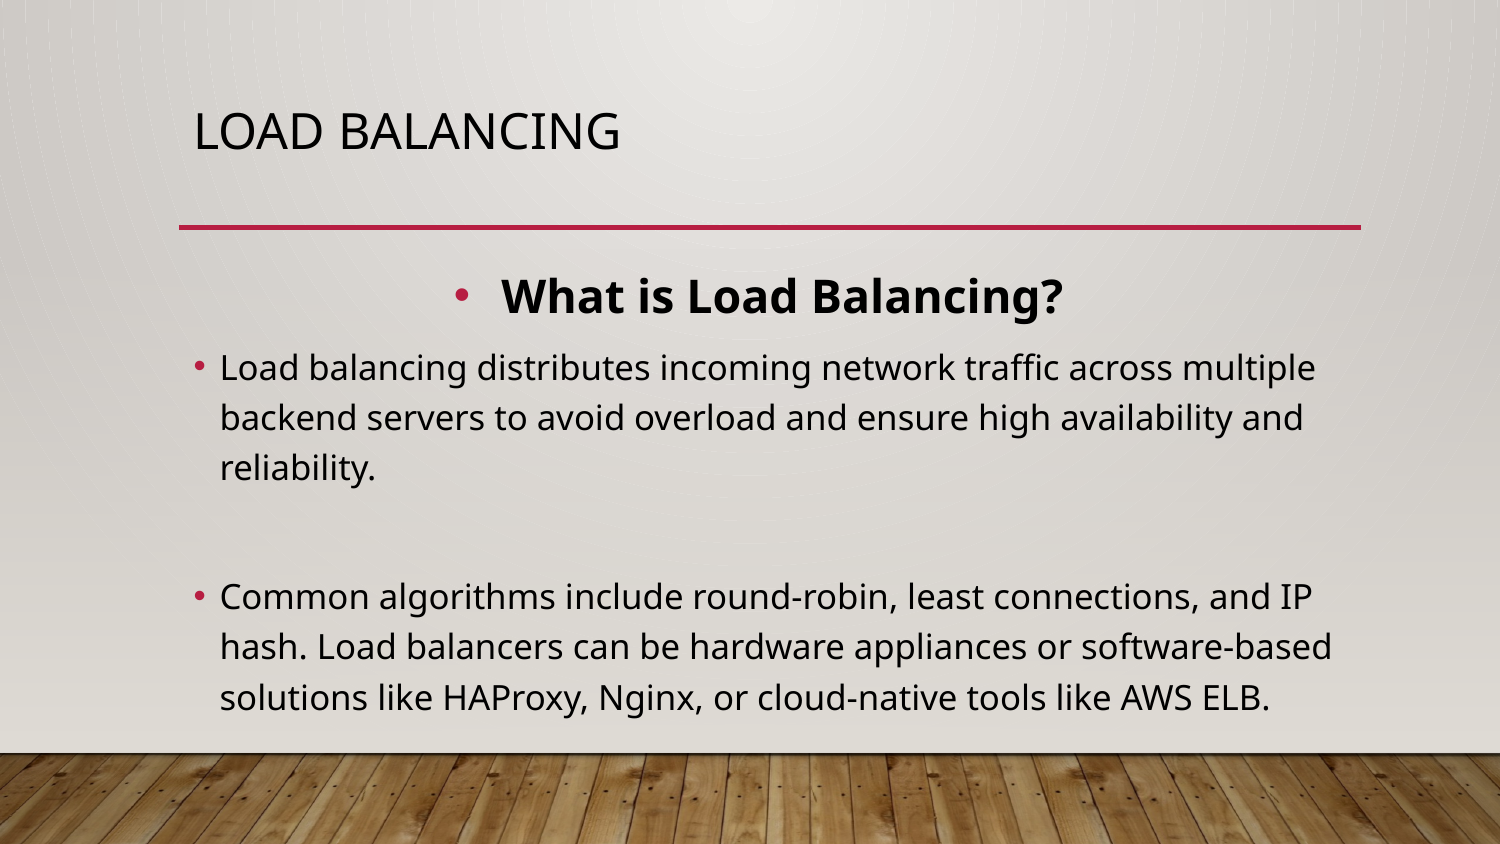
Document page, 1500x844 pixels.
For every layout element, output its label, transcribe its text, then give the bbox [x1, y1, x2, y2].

title Load Balancing [178, 98, 1361, 229]
picture [0, 753, 1500, 844]
list What is Load Balancing? Load balancing distributes incoming network traffic across multiple backend servers to avoid overload and ensure high availability and reliability. Common algorithms include round-robin, least connections, and IP hash. Load balancers can be hardware appliances or software-based solutions like HAProxy, Nginx, or cloud-native tools like AWS ELB. [178, 247, 1361, 745]
